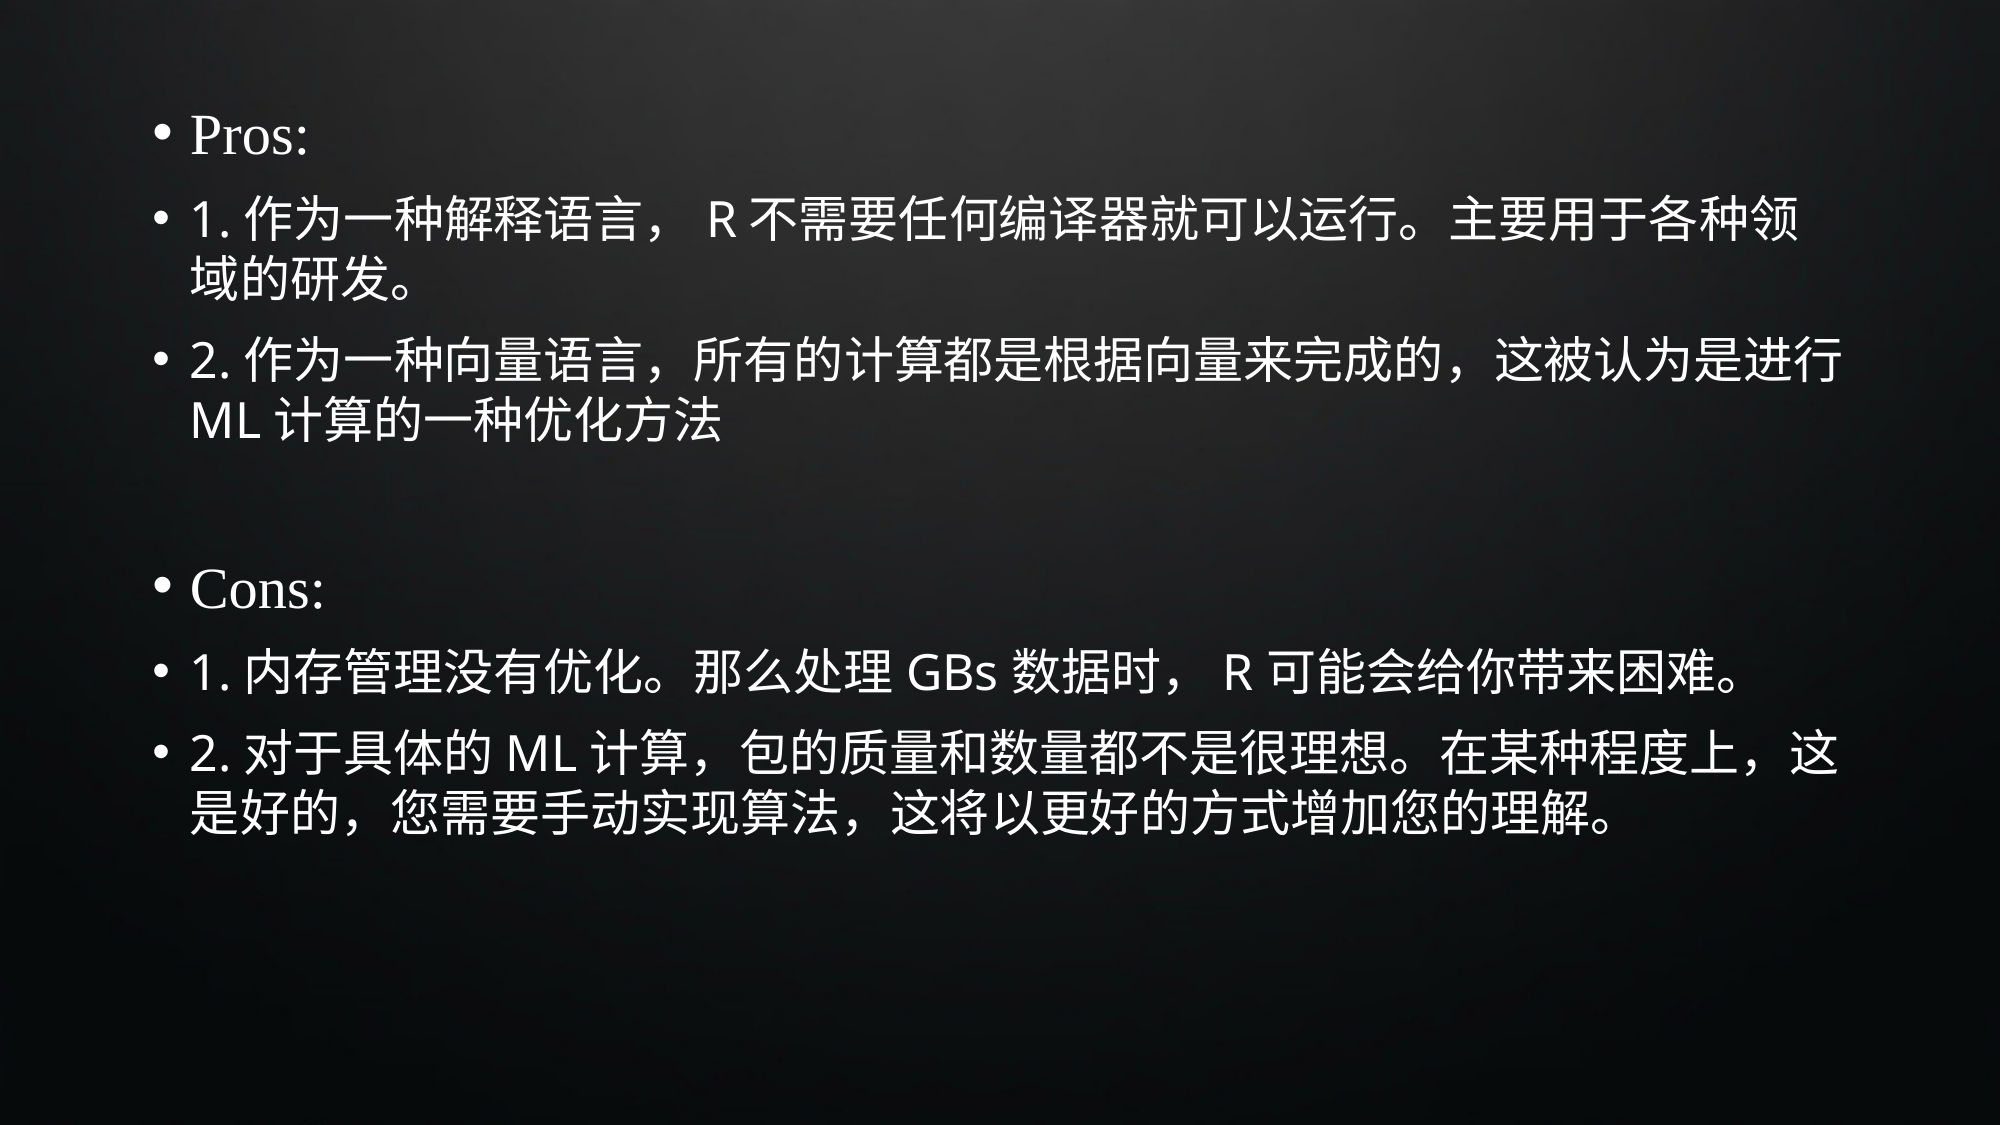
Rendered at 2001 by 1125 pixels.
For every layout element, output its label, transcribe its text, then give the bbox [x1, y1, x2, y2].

picture [0, 0, 2000, 1125]
list Pros: 1.作为一种解释语言，R不需要任何编译器就可以运行。主要用于各种领域的研发。 2.作为一种向量语言，所有的计算都是根据向量来完成的，这被认为是进行ML计算的一种优化方法 Cons: 1.内存管理没有优化。那么处理GBs数据时，R可能会给你带来困难。 2.对于具体的ML计算，包的质量和数量都不是很理想。在某种程度上，这是好的，您需要手动实现算法，这将以更好的方式增加您的理解。 [137, 89, 1863, 1014]
